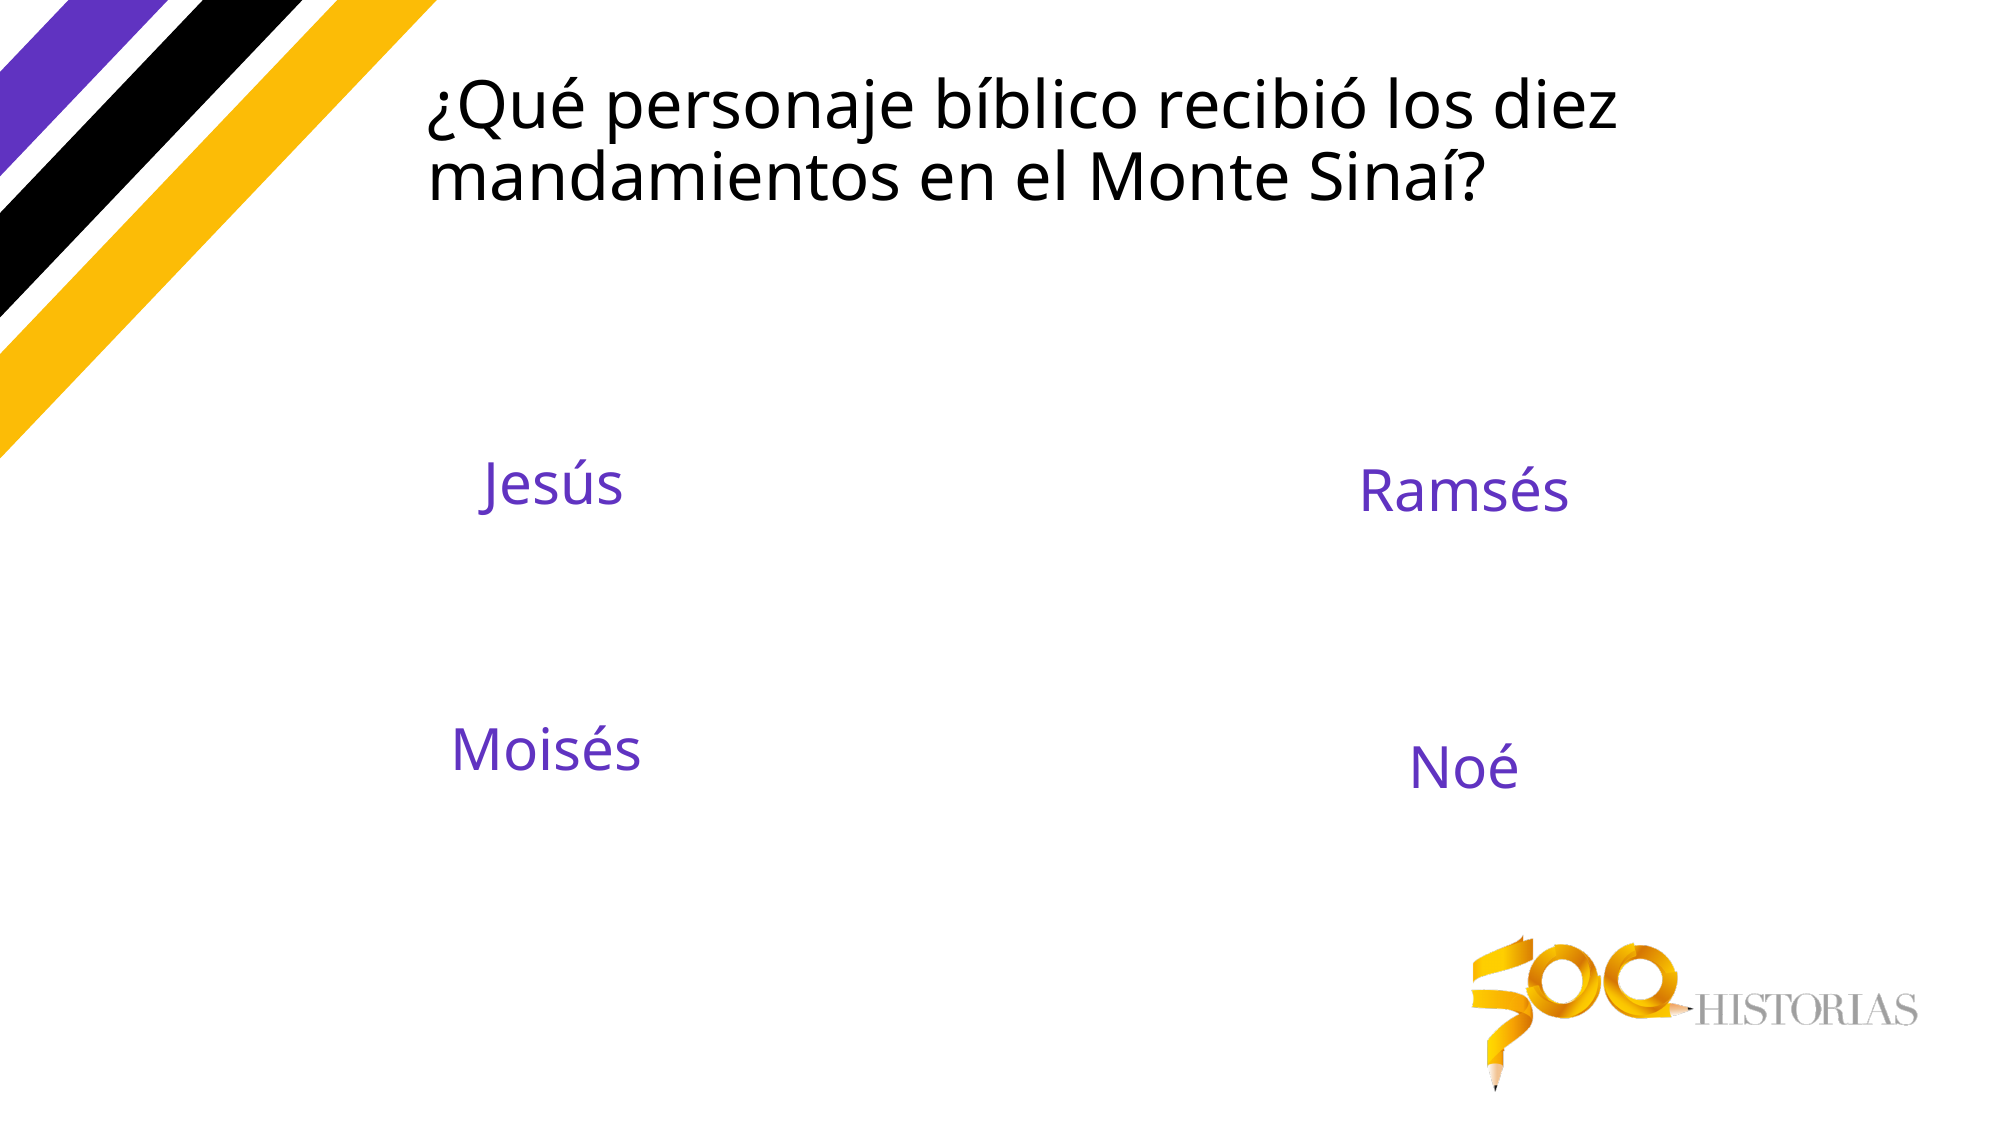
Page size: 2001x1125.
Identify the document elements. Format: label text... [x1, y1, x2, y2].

list Noé [1176, 686, 1753, 854]
list Moisés [265, 668, 843, 835]
title ¿Qué personaje bíblico recibió los diez mandamientos en el Monte Sinaí? [412, 33, 1940, 252]
list Jesús [265, 402, 843, 570]
list Ramsés [1176, 409, 1753, 576]
picture [1398, 909, 1975, 1104]
